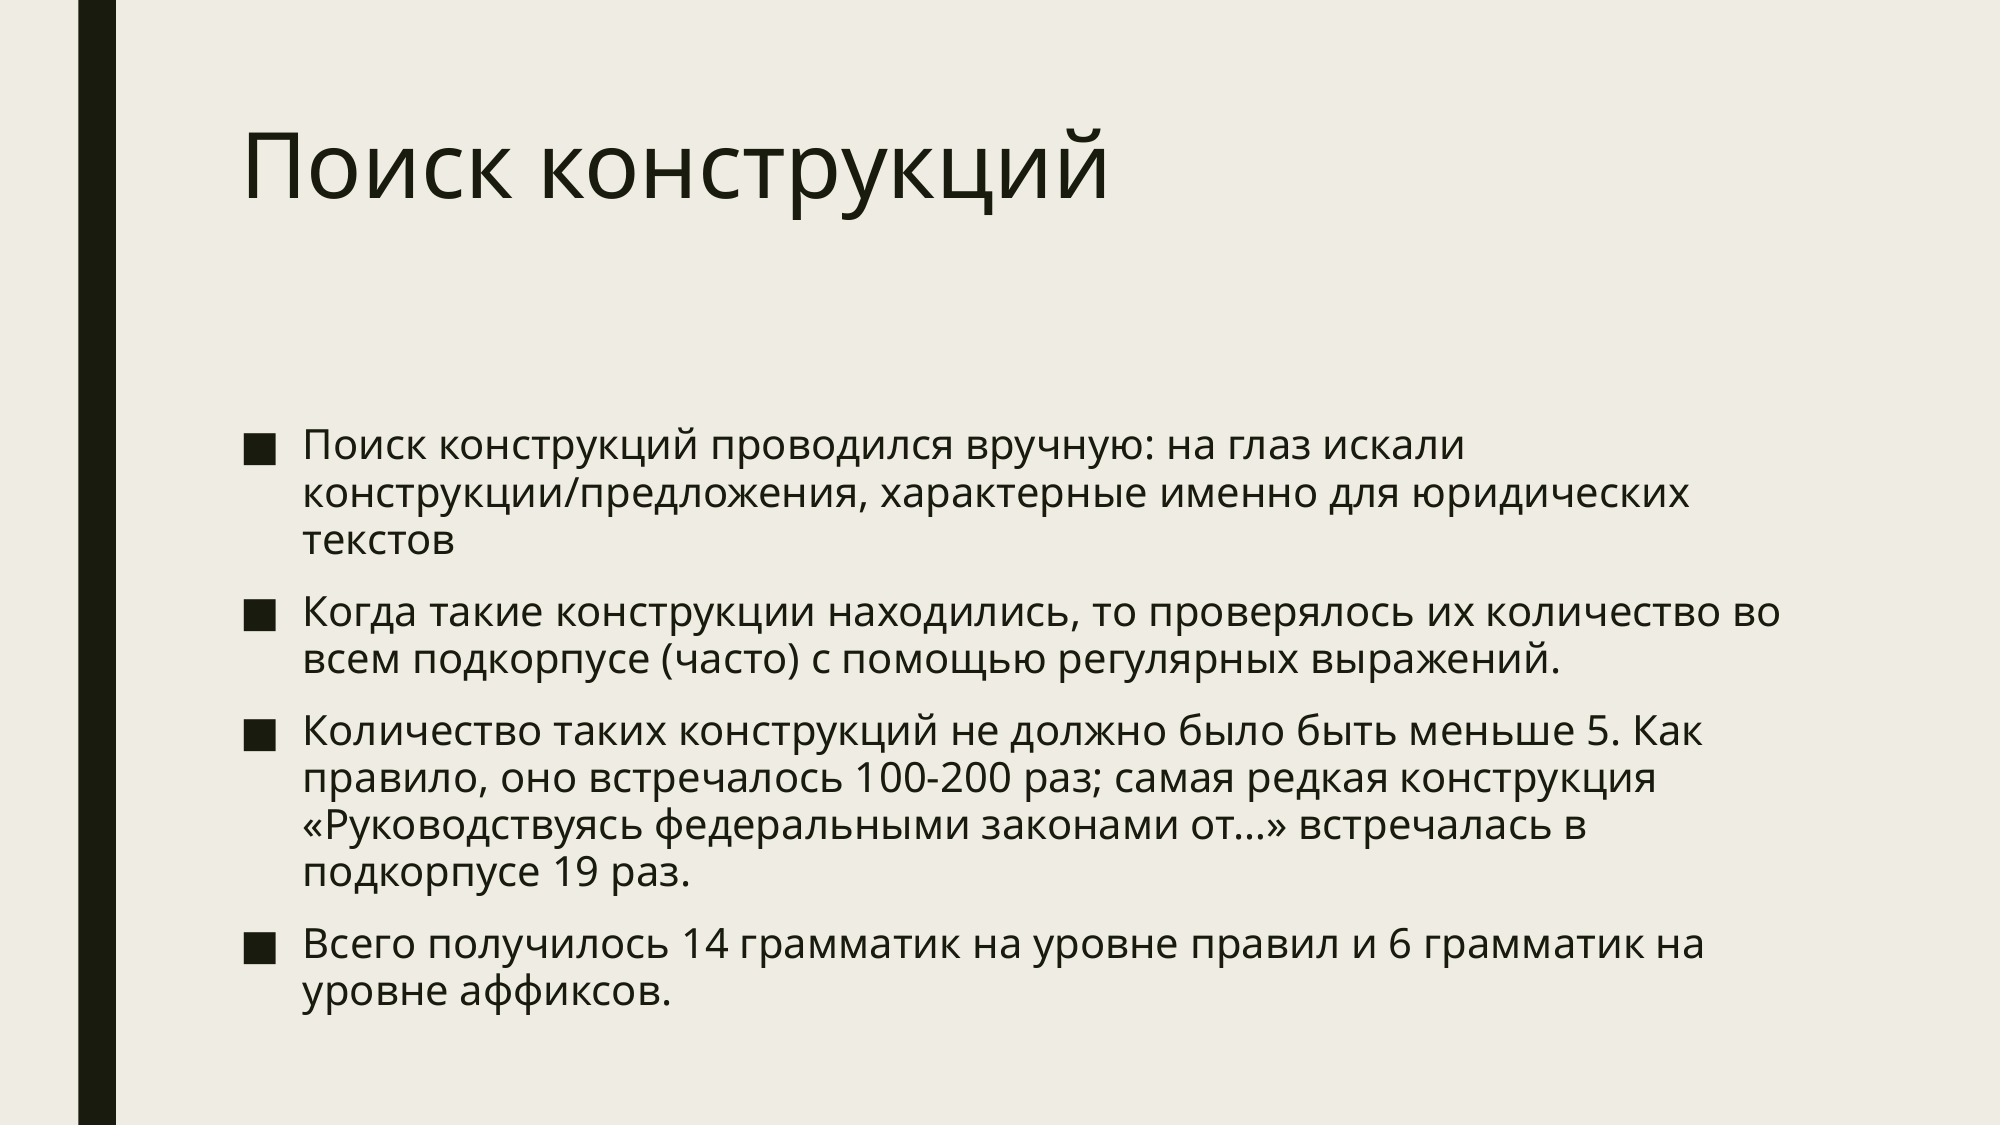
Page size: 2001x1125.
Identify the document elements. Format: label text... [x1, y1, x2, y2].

title Поиск конструкций [225, 112, 1800, 357]
list Поиск конструкций проводился вручную: на глаз искали конструкции/предложения, характерные именно для юридических текстов Когда такие конструкции находились, то проверялось их количество во всем подкорпусе (часто) с помощью регулярных выражений. Количество таких конструкций не должно было быть меньше 5. Как правило, оно встречалось 100-200 раз; самая редкая конструкция «Руководствуясь федеральными законами от…» встречалась в подкорпусе 19 раз. Всего получилось 14 грамматик на уровне правил и 6 грамматик на уровне аффиксов. [225, 414, 1844, 1037]
